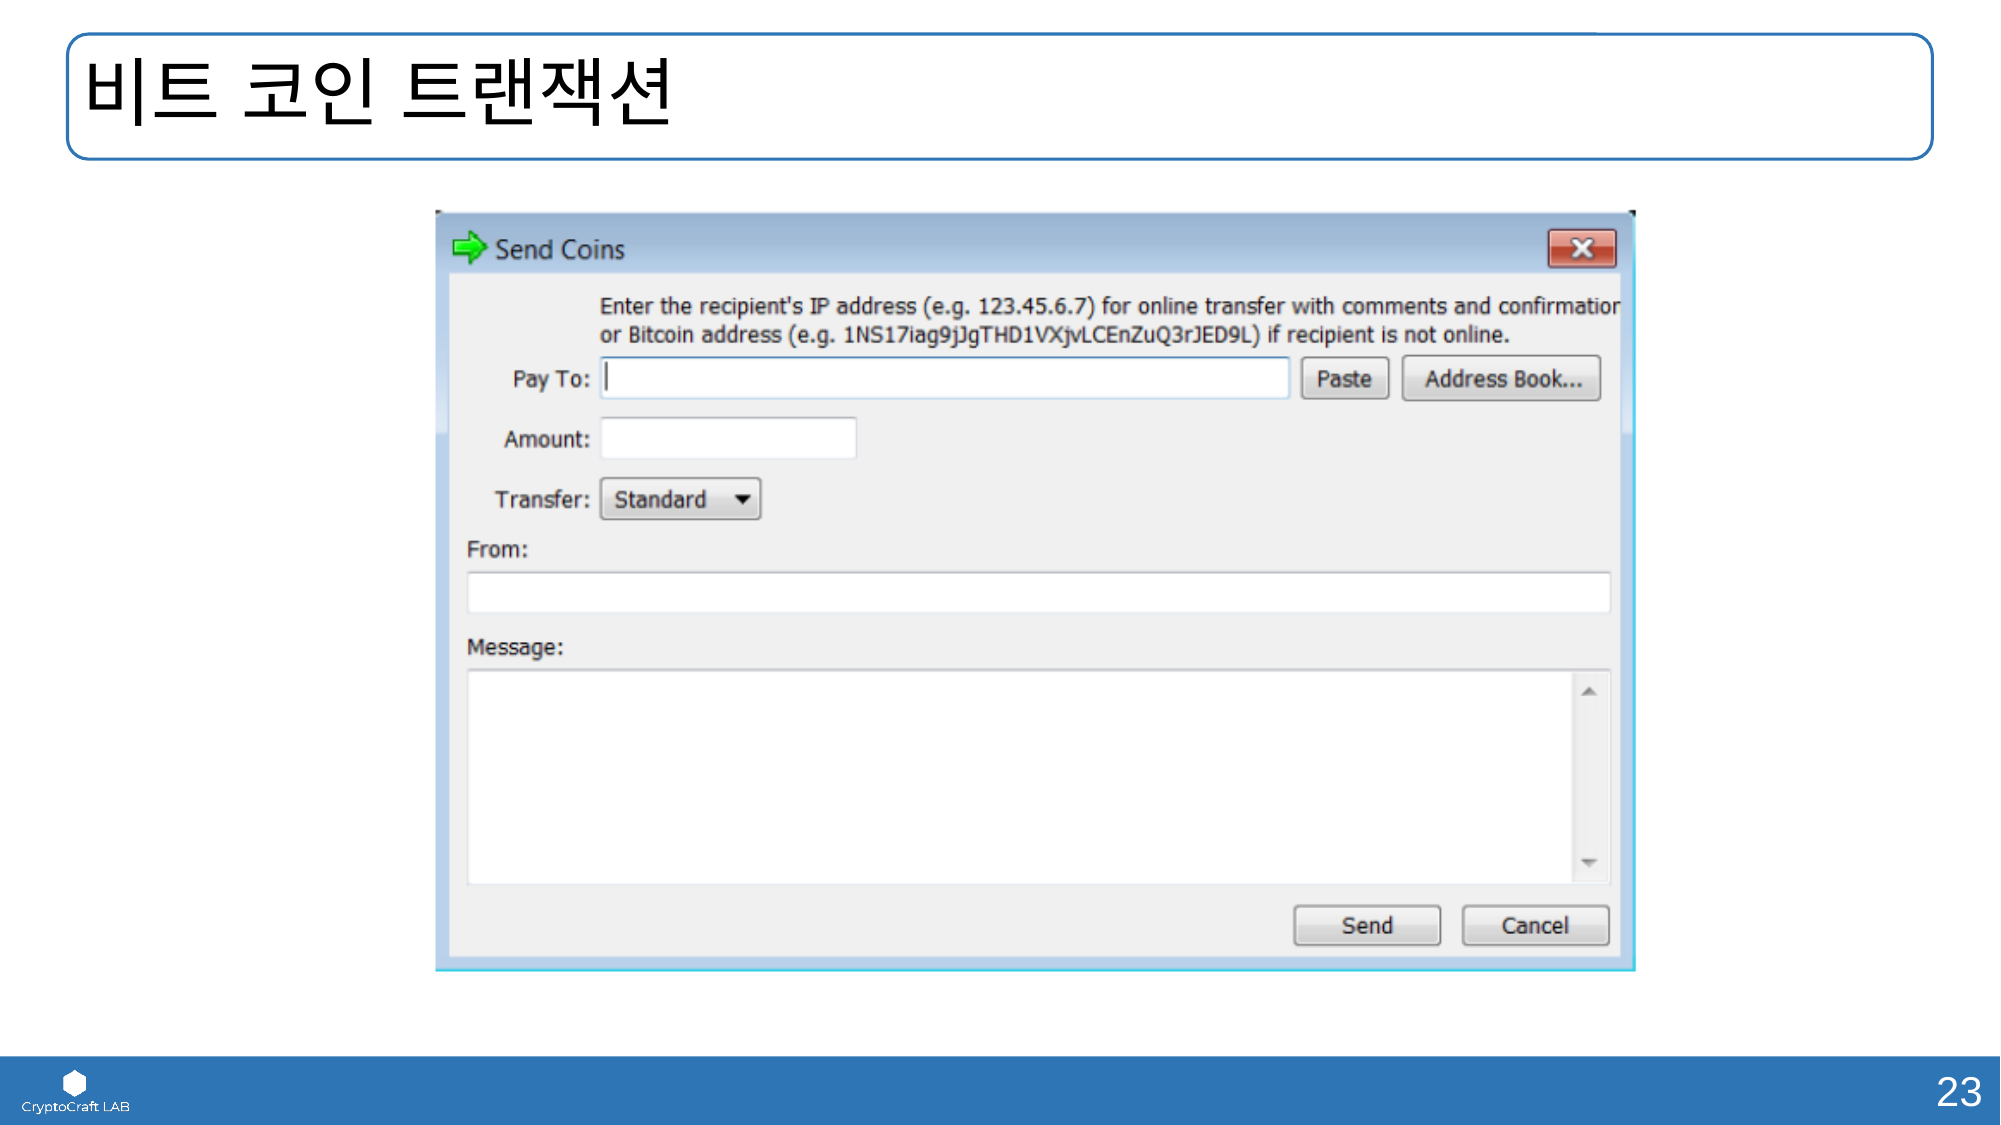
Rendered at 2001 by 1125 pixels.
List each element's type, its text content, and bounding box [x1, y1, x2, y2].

title 비트 코인 트랜잭션 [67, 34, 1933, 160]
picture [429, 207, 1643, 977]
picture [13, 1061, 138, 1123]
